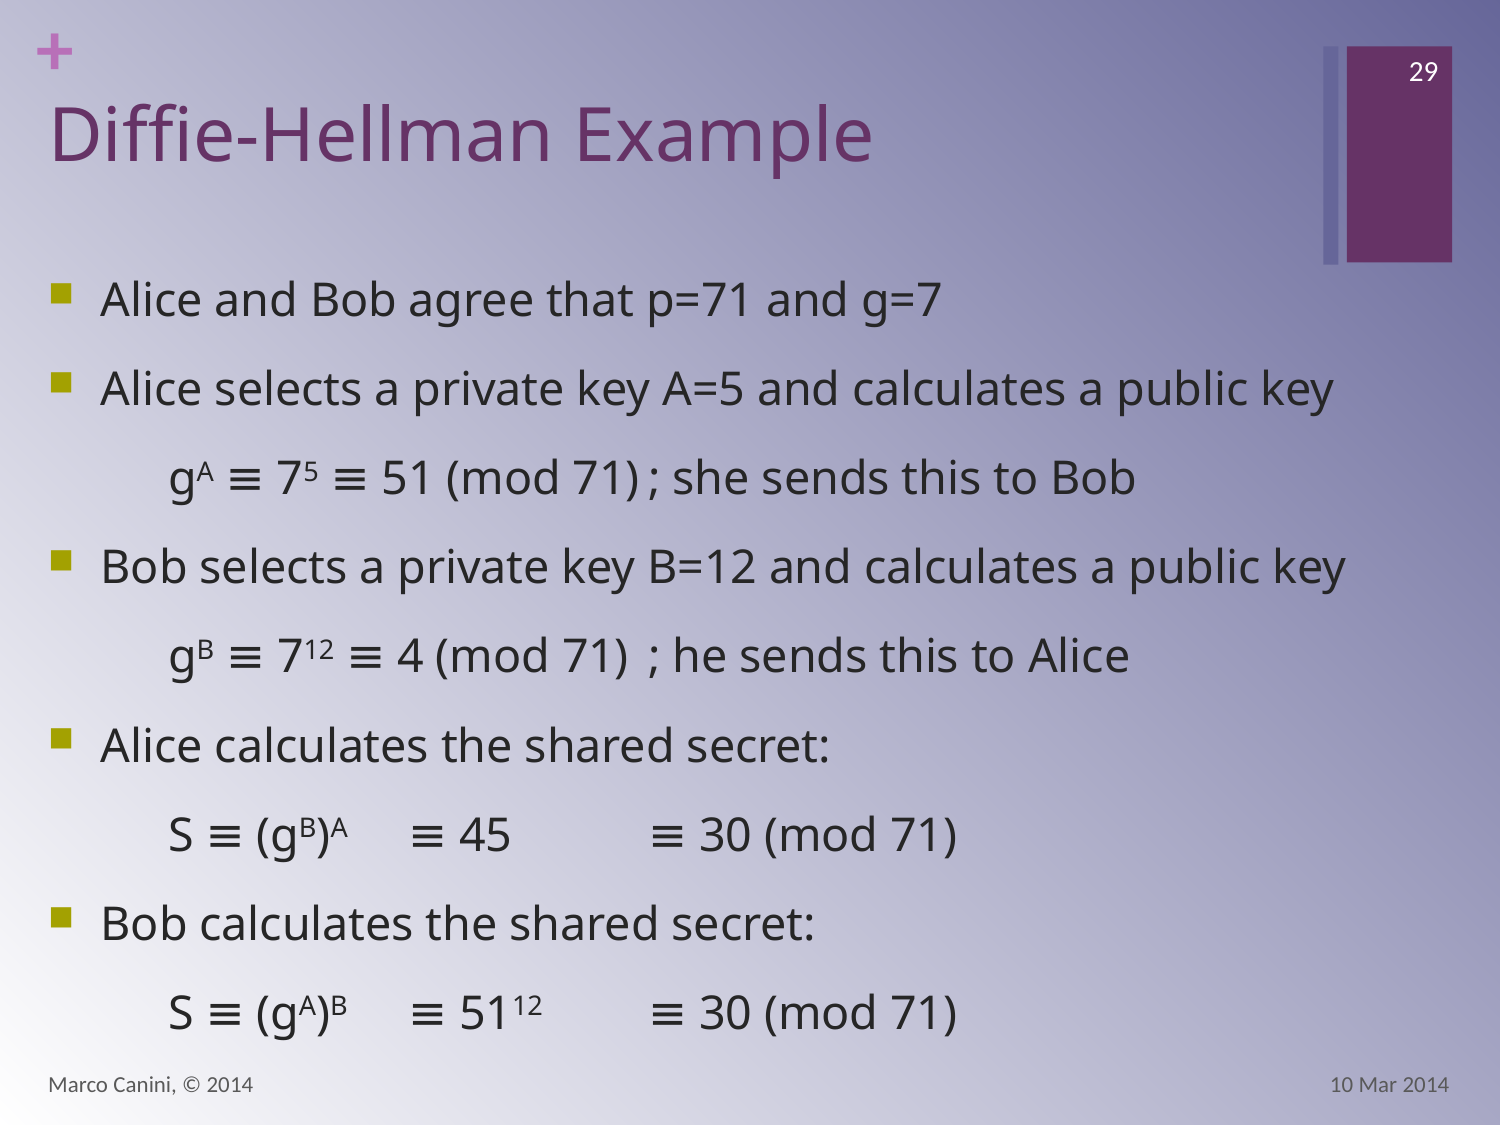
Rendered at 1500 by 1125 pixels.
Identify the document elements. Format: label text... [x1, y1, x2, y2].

title Diffie-Hellman Example [33, 79, 1322, 262]
list Alice and Bob agree that p=71 and g=7 Alice selects a private key A=5 and calculates a public key gA ≡ 75 ≡ 51 (mod 71) ; she sends this to Bob Bob selects a private key B=12 and calculates a public key gB ≡ 712 ≡ 4 (mod 71) ; he sends this to Alice Alice calculates the shared secret: S ≡ (gB)A ≡ 45 ≡ 30 (mod 71) Bob calculates the shared secret: S ≡ (gA)B ≡ 5112 ≡ 30 (mod 71) [33, 262, 1465, 1054]
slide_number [1114, 1053, 1465, 1114]
slide_number 29 [1362, 39, 1454, 100]
footer Marco Canini, © 2014 [33, 1053, 1038, 1114]
